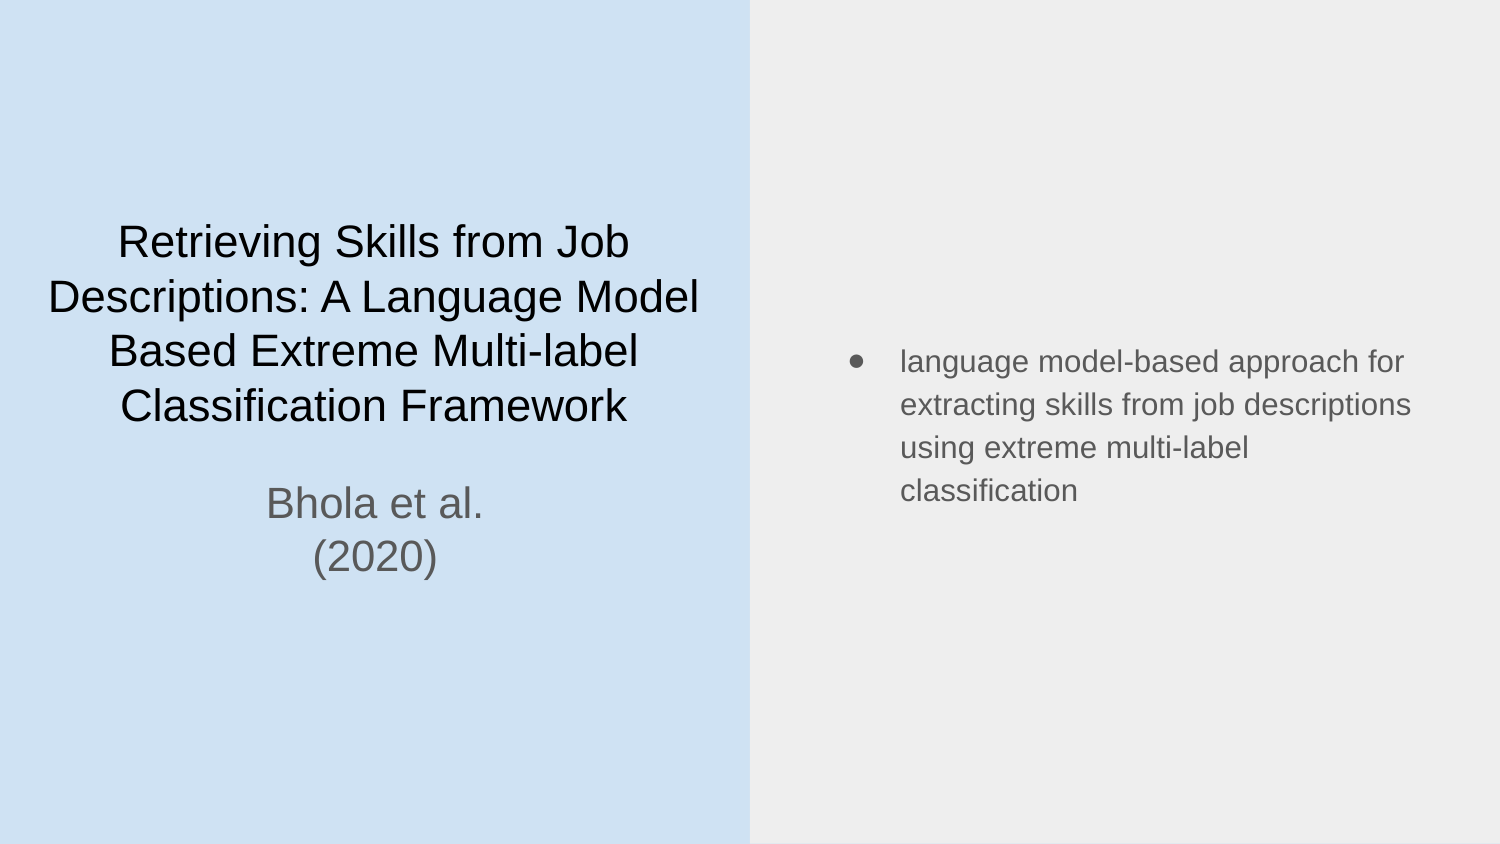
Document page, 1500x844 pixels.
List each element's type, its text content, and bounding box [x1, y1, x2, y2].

list language model-based approach for extracting skills from job descriptions using extreme multi-label classification [810, 118, 1440, 725]
subtitle Bhola et al. (2020) [43, 459, 708, 663]
title Retrieving Skills from Job Descriptions: A Language Model Based Extreme Multi-label Classification Framework [23, 202, 725, 446]
